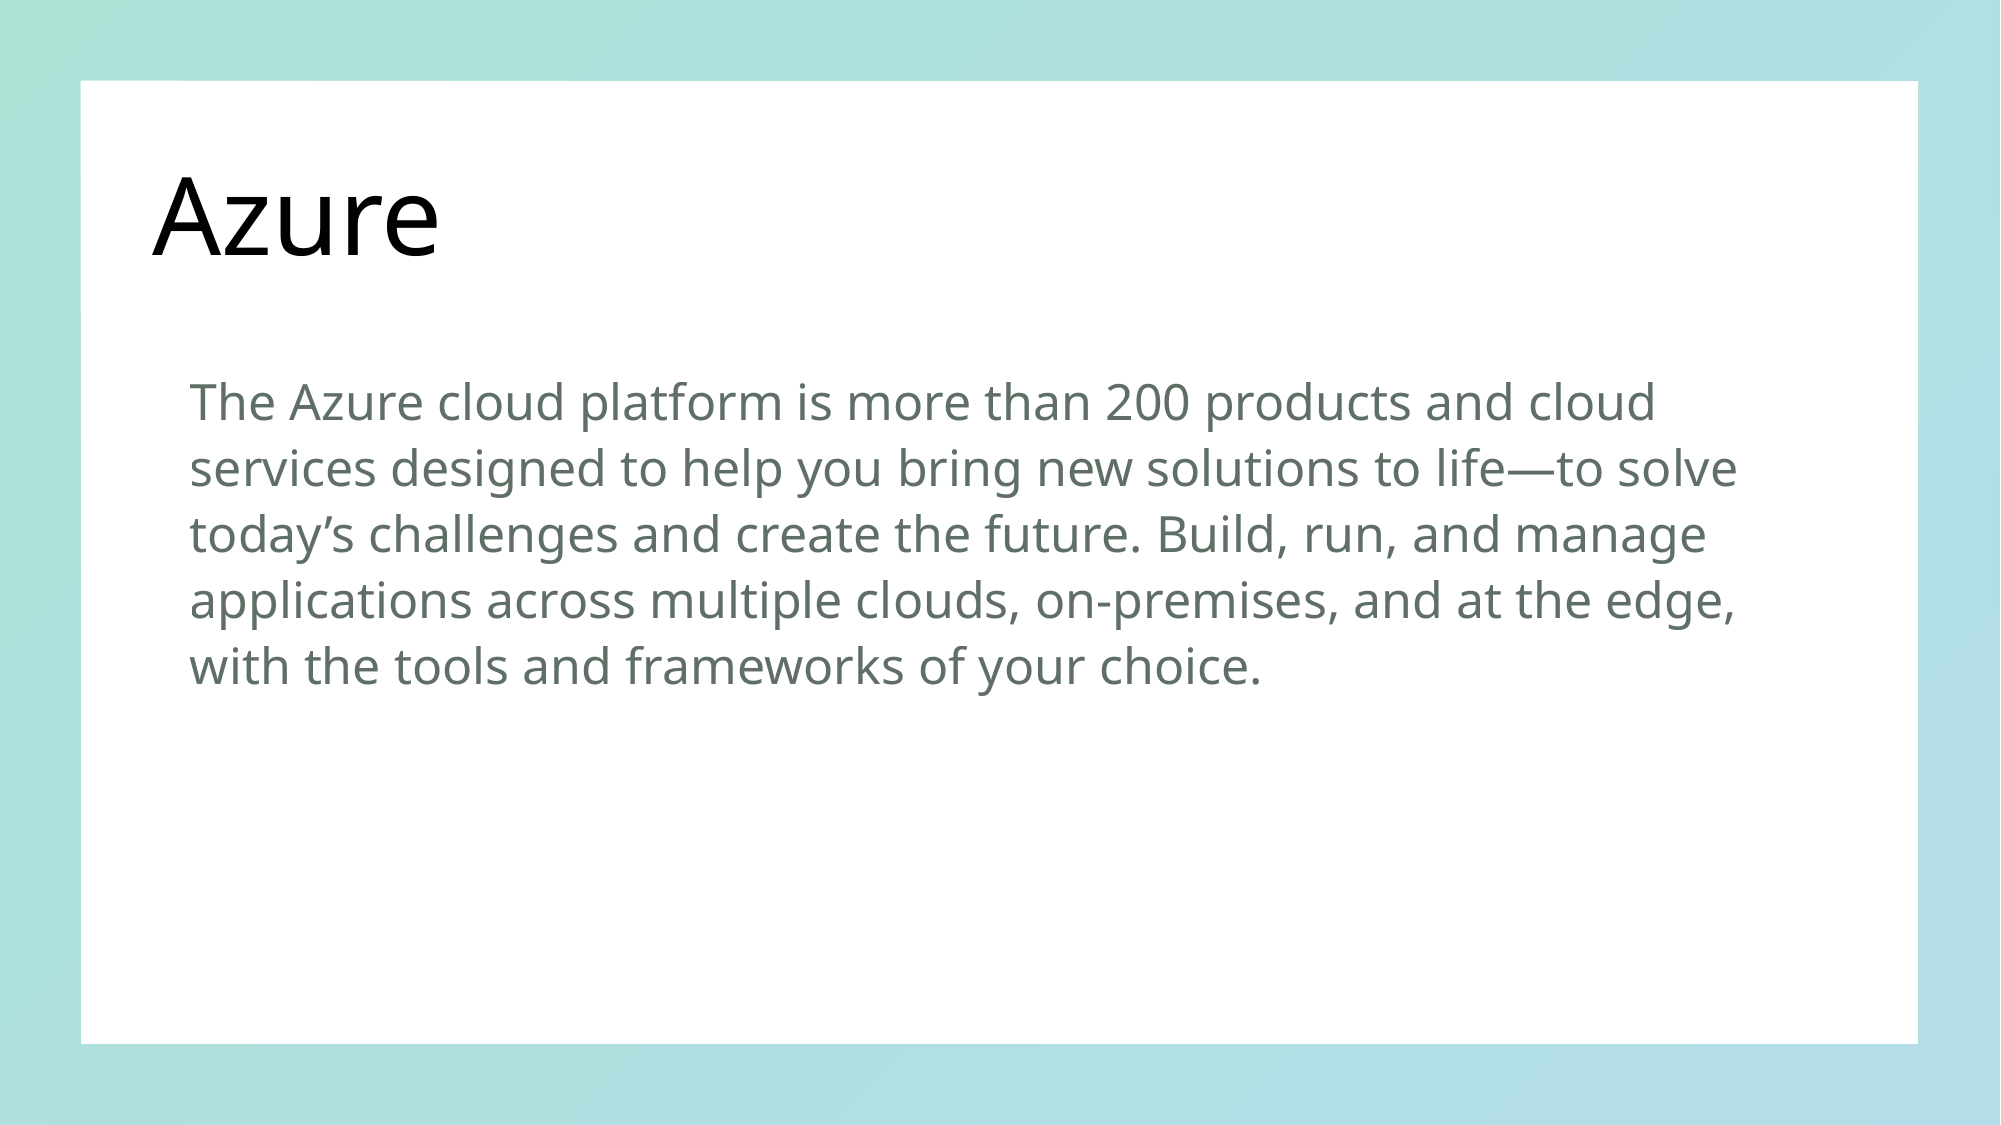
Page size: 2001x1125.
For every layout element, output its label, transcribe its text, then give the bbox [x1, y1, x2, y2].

list The Azure cloud platform is more than 200 products and cloud services designed to help you bring new solutions to life—to solve today’s challenges and create the future. Build, run, and manage applications across multiple clouds, on-premises, and at the edge, with the tools and frameworks of your choice. [137, 357, 1863, 1014]
title Azure [137, 111, 1863, 330]
